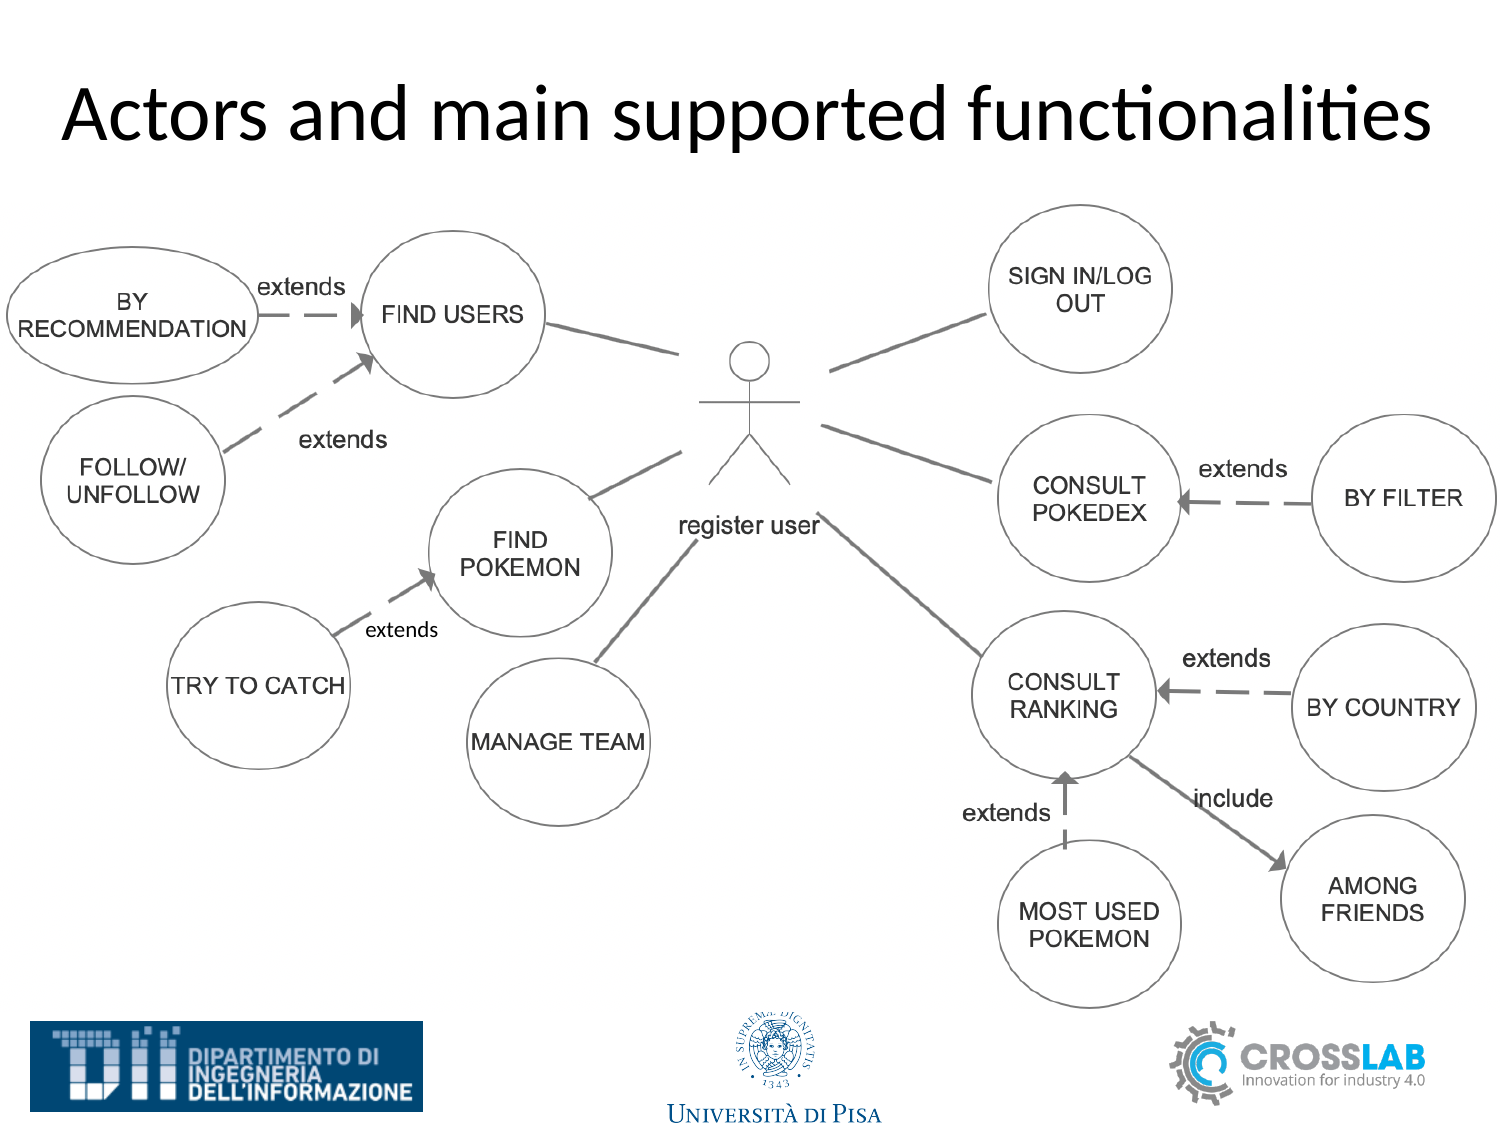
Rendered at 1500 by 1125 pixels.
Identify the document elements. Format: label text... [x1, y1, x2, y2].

title Actors and main supported functionalities [30, 14, 1468, 200]
picture [30, 1021, 423, 1112]
picture [1169, 1021, 1425, 1106]
picture [0, 201, 1500, 1123]
